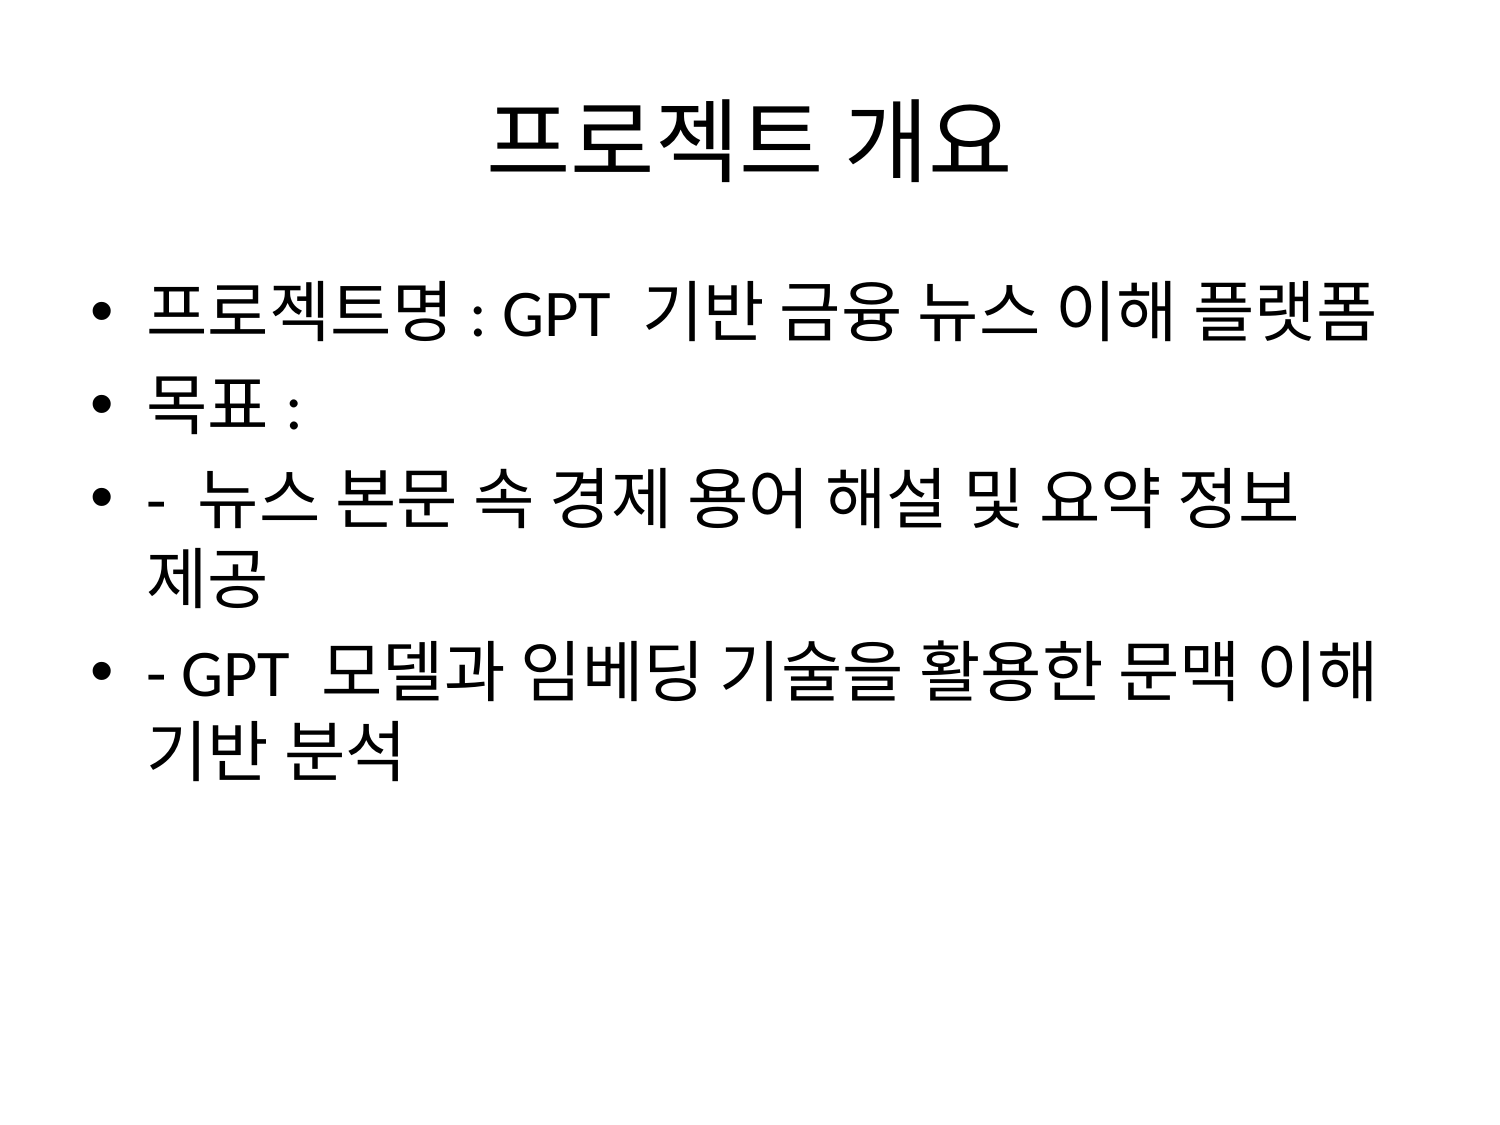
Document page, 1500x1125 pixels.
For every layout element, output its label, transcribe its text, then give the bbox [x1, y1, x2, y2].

title 프로젝트 개요 [75, 45, 1425, 233]
list 프로젝트명: GPT 기반 금융 뉴스 이해 플랫폼 목표: - 뉴스 본문 속 경제 용어 해설 및 요약 정보 제공 - GPT 모델과 임베딩 기술을 활용한 문맥 이해 기반 분석 [75, 262, 1425, 1005]
